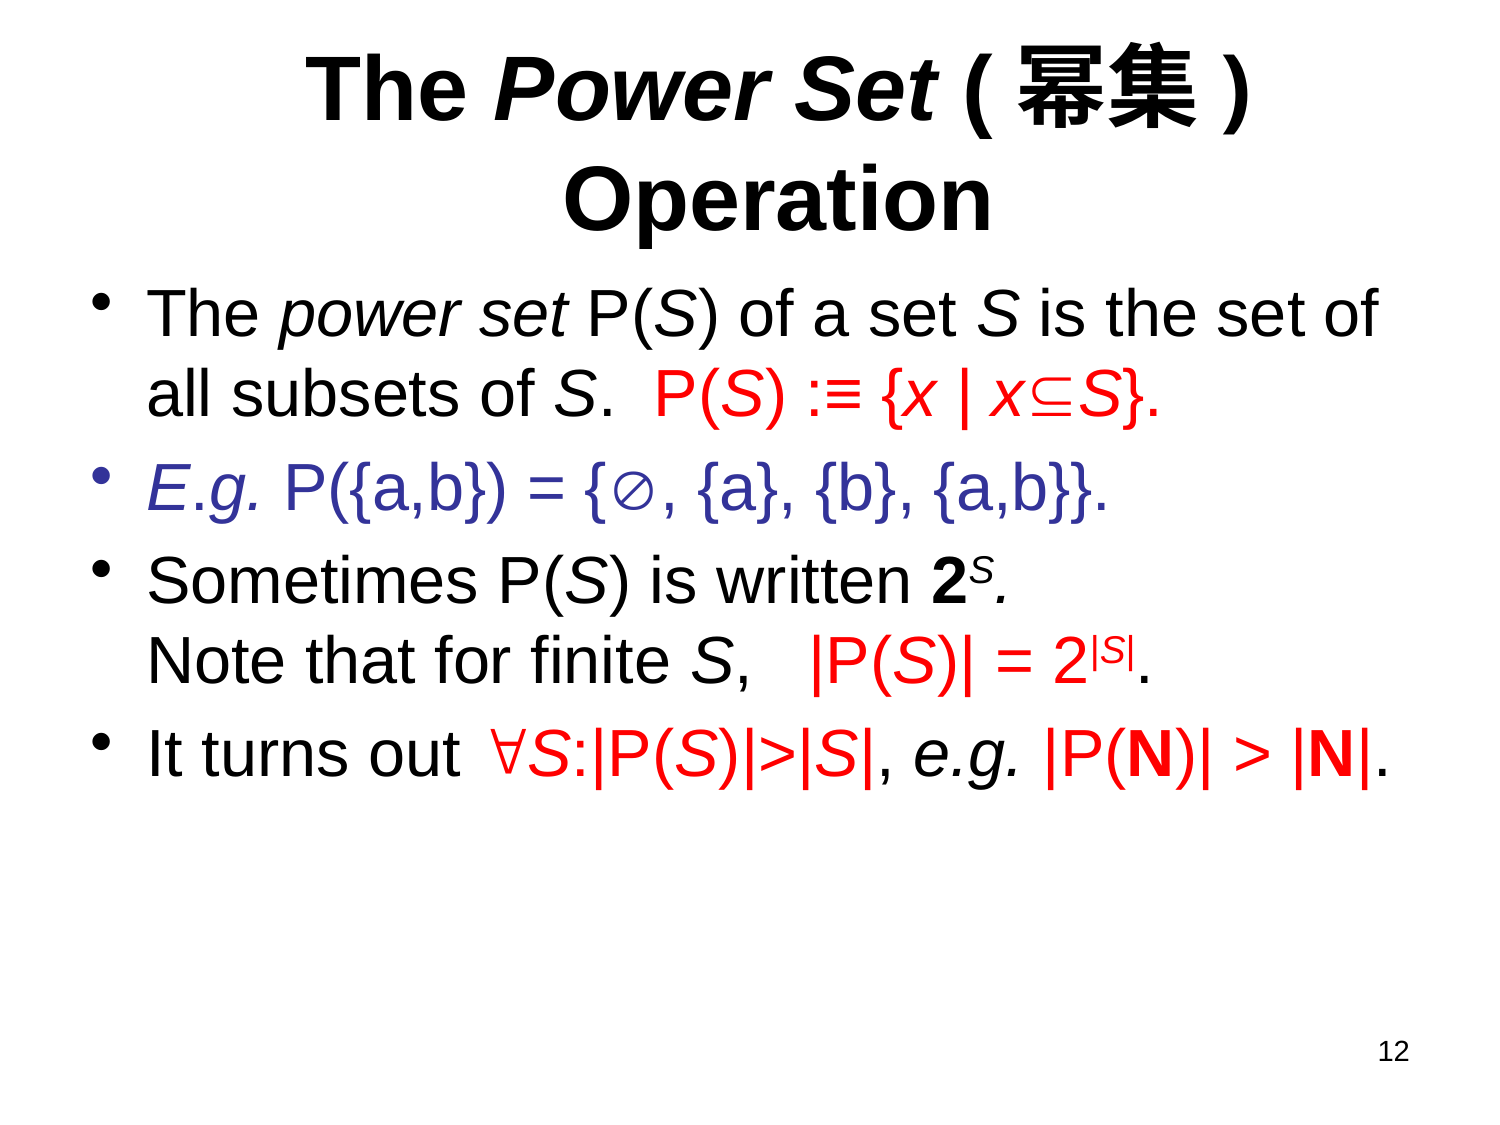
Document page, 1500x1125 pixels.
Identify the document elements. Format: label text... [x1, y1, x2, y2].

title The Power Set (幂集) Operation [75, 45, 1483, 233]
list The power set P(S) of a set S is the set of all subsets of S. P(S) :≡ {x | xS}. E.g. P({a,b}) = {, {a}, {b}, {a,b}}. Sometimes P(S) is written 2S. Note that for finite S, |P(S)| = 2|S|. It turns out S:|P(S)|>|S|, e.g. |P(N)| > |N|. [75, 262, 1425, 1005]
slide_number 12 [1074, 1024, 1425, 1103]
